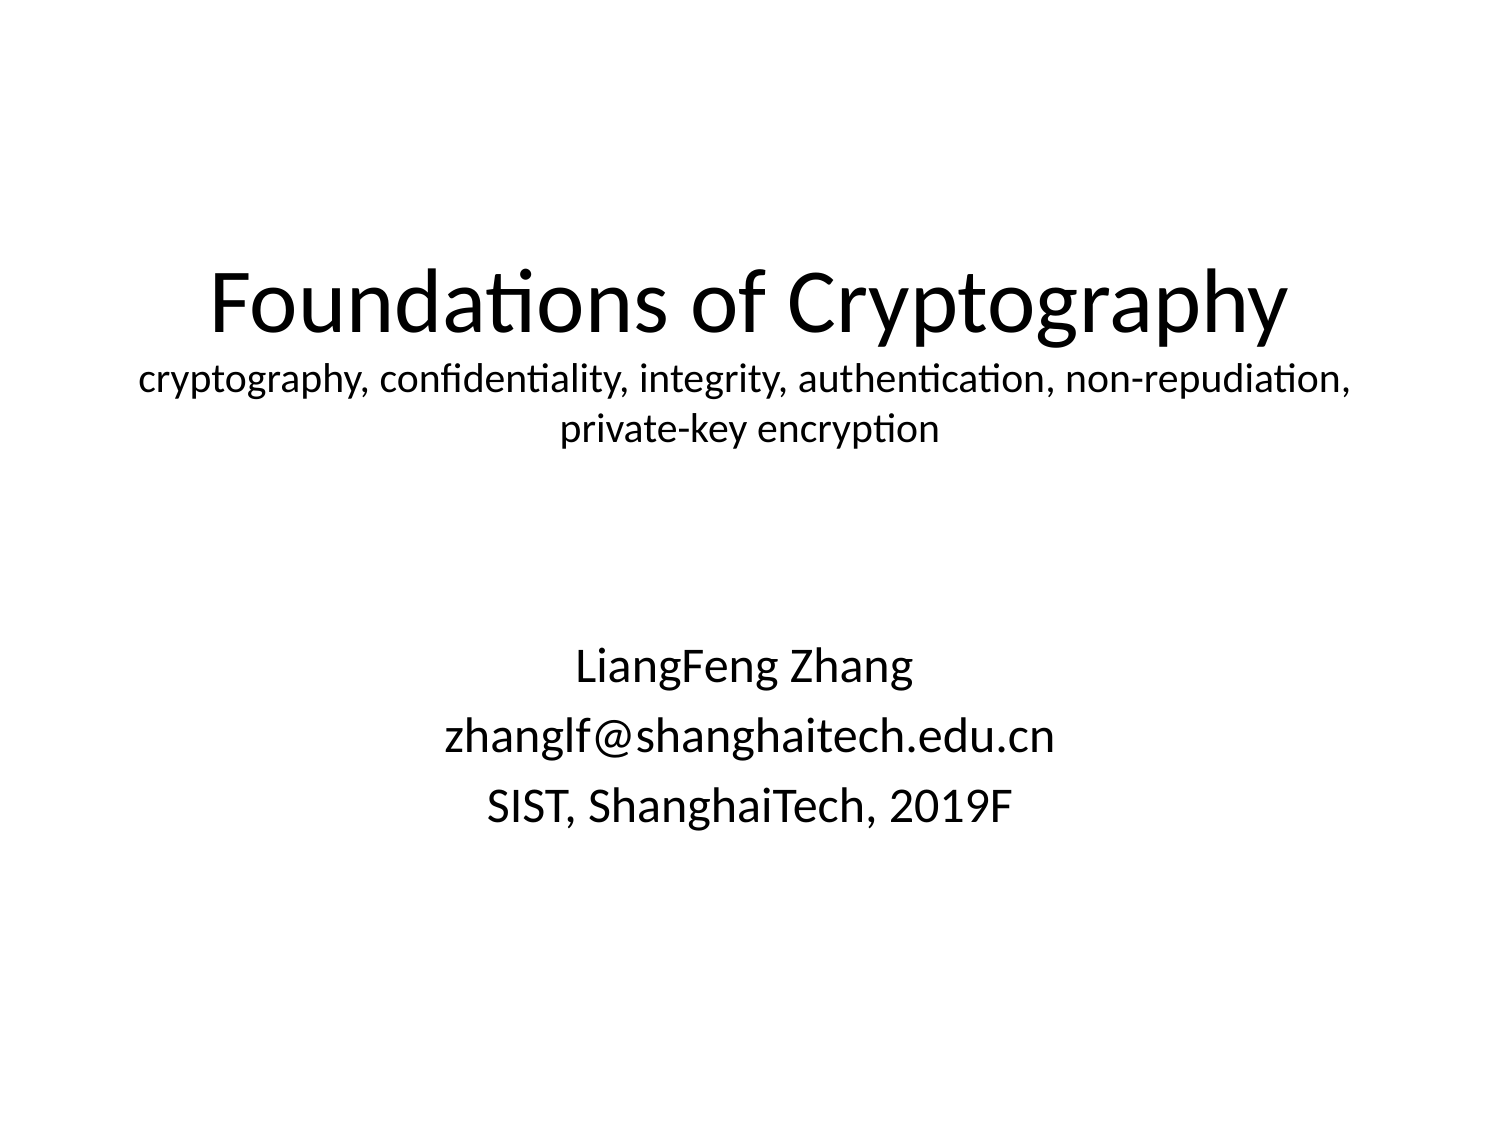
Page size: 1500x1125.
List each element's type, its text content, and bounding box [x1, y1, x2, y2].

subtitle LiangFeng Zhang zhanglf@shanghaitech.edu.cn SIST, ShanghaiTech, 2019F [0, 624, 1500, 838]
title Foundations of Cryptography cryptography, confidentiality, integrity, authentication, non-repudiation, private-key encryption [0, 224, 1500, 467]
